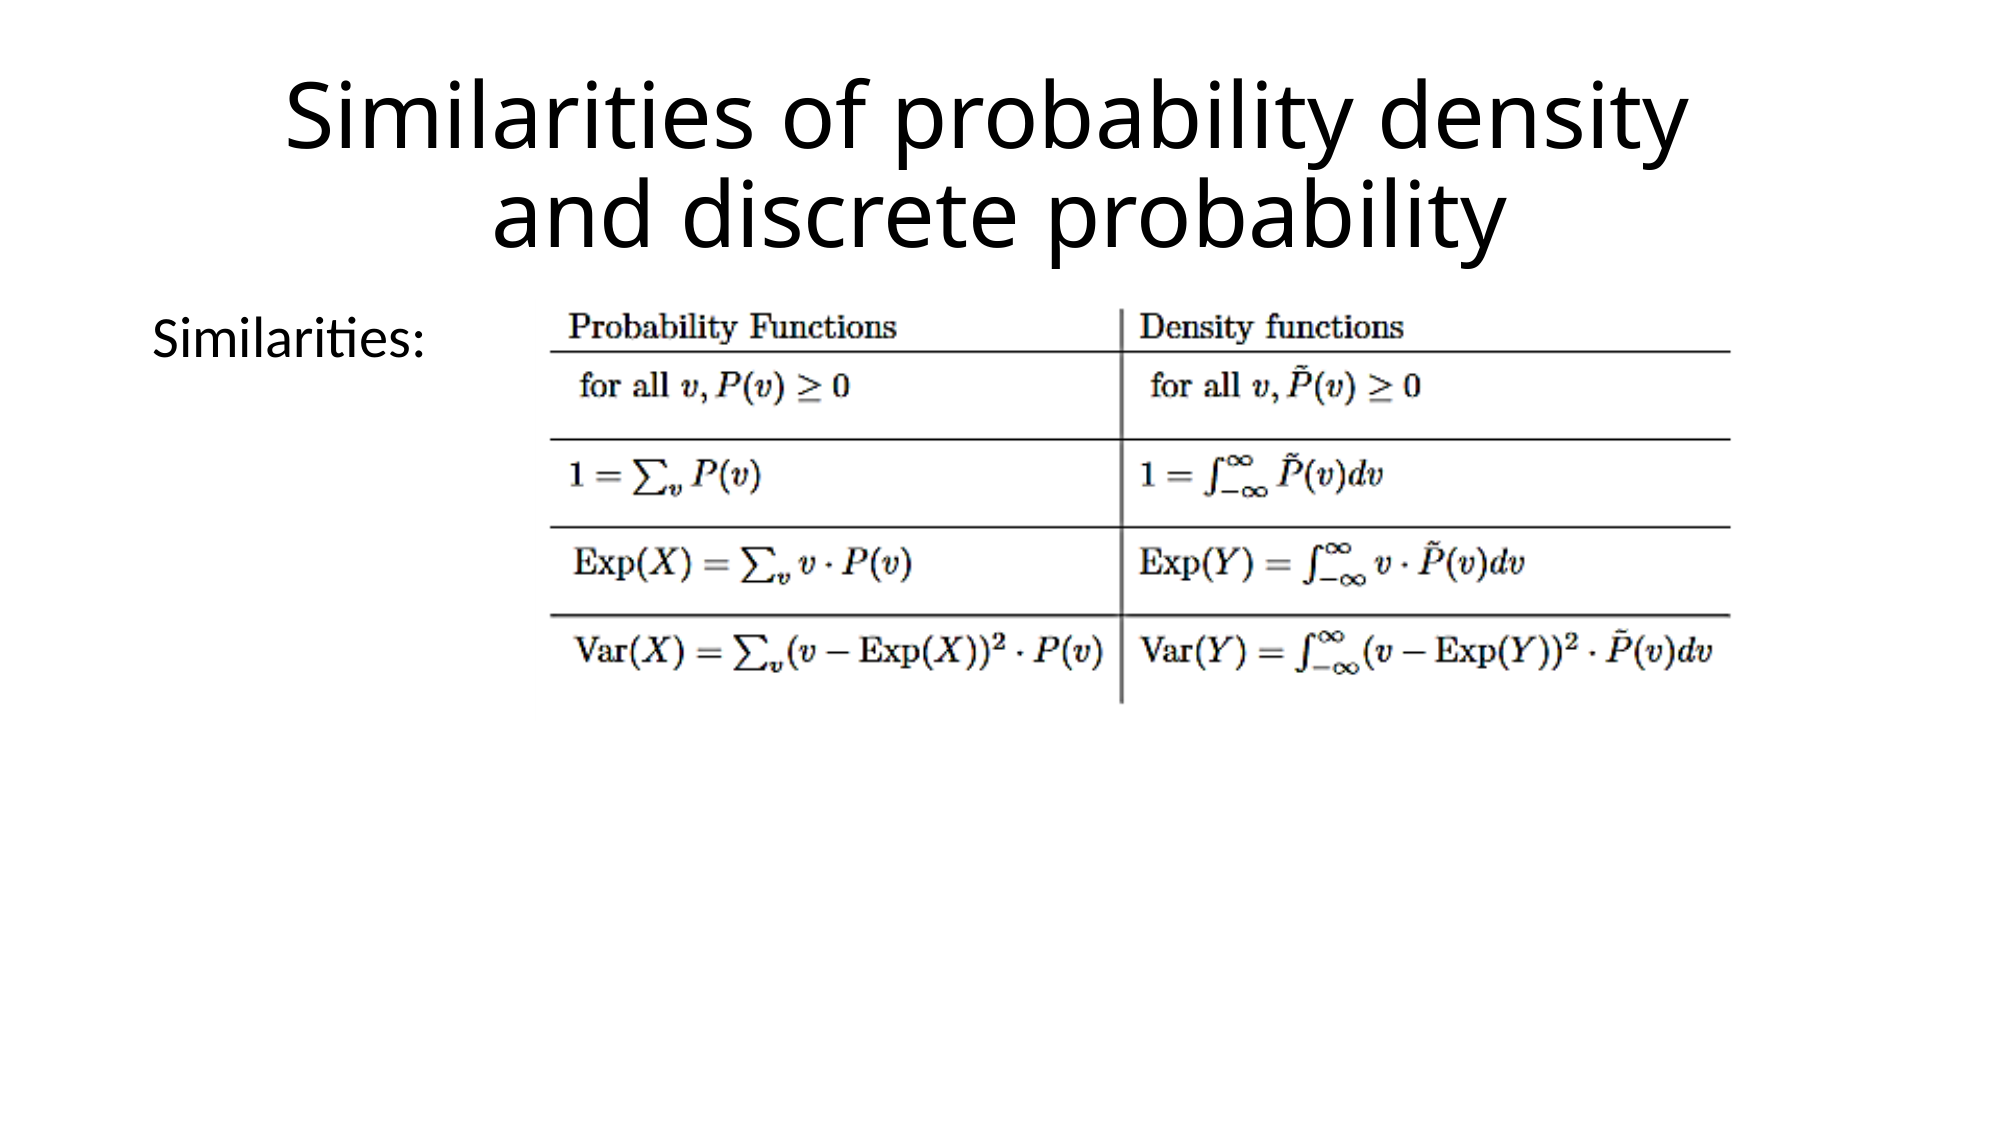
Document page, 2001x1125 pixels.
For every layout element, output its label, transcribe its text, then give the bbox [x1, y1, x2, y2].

list Similarities: [137, 299, 1863, 1014]
title Similarities of probability density and discrete probability [137, 59, 1863, 278]
picture [534, 299, 1777, 721]
